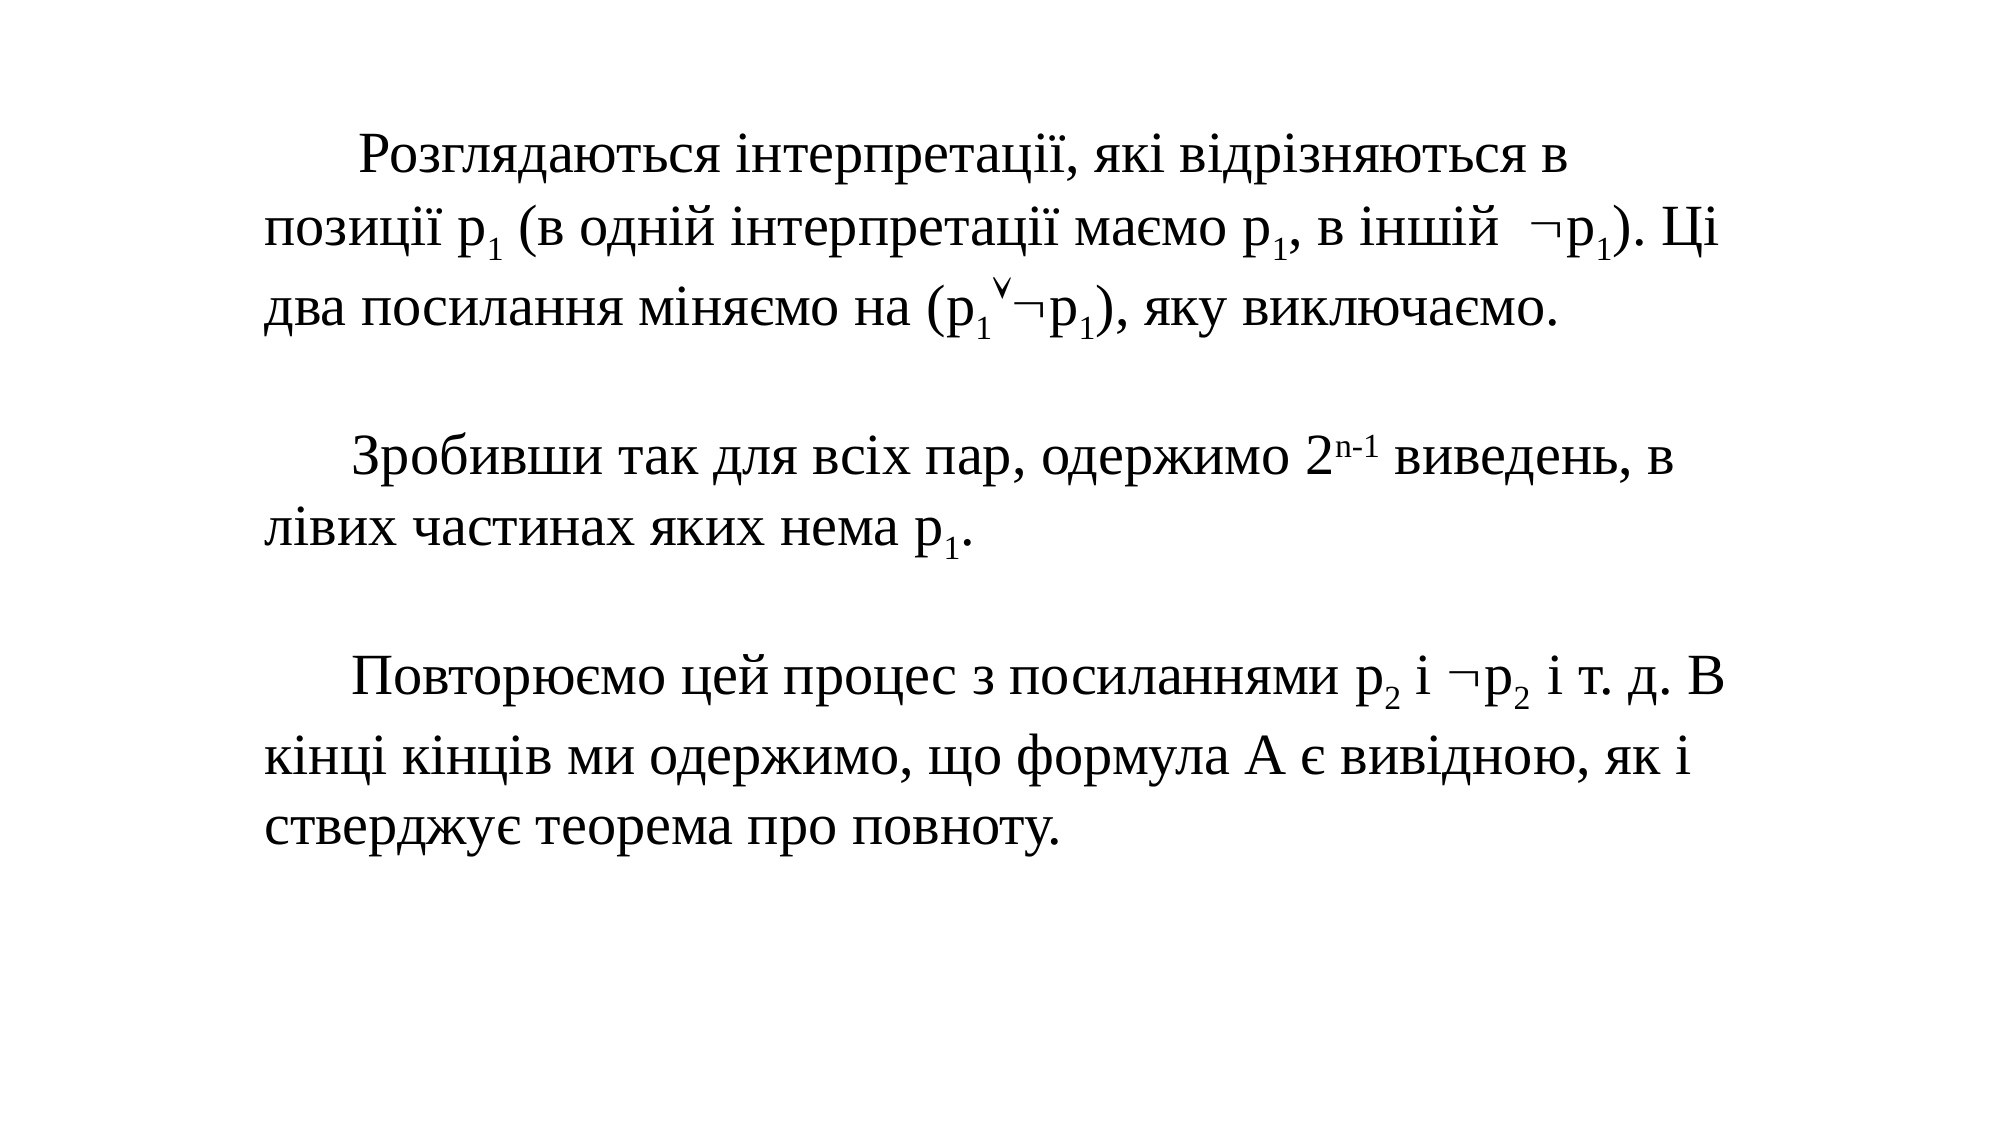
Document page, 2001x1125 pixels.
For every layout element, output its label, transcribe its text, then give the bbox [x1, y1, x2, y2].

text_box Розглядаються інтерпретації, які відрізняються в позиції p1 (в одній інтерпретації маємо p1, в іншій р1). Ці два посилання міняємо на (p1p1), яку виключаємо. Зробивши так для всіх пар, одержимо 2n-1 виведень, в лівих частинах яких нема p1. Повторюємо цей процес з посиланнями p2 і р2 і т. д. В кінці кінців ми одержимо, що формула А є вивідною, як і стверджує теорема про повноту. [249, 0, 1750, 864]
